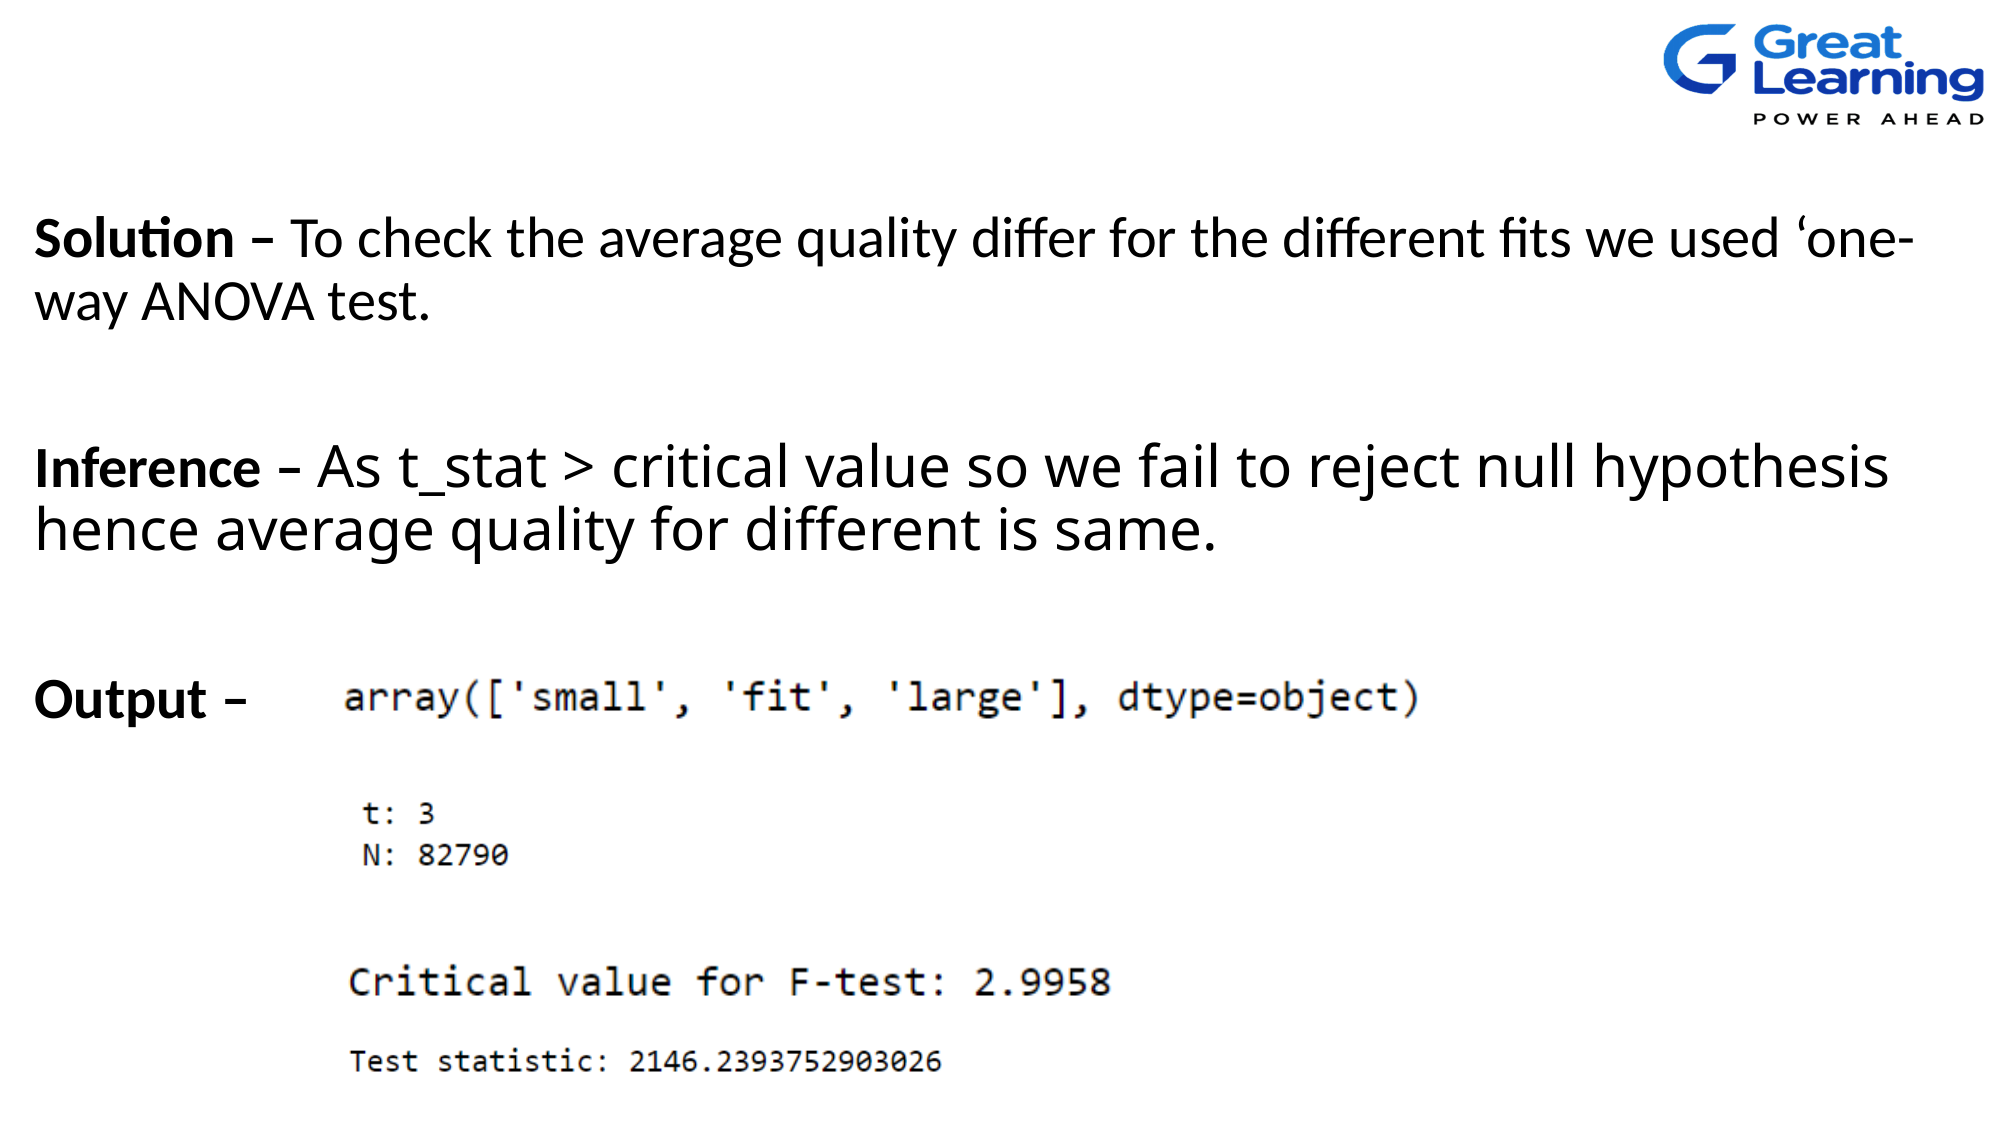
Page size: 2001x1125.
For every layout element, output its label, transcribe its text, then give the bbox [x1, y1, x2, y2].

picture [290, 1045, 1161, 1100]
picture [1661, 23, 1985, 126]
picture [352, 792, 642, 904]
picture [324, 953, 1350, 1037]
list Solution – To check the average quality differ for the different fits we used ‘one-way ANOVA test. Inference – As t_stat > critical value so we fail to reject null hypothesis hence average quality for different is same. Output – [19, 24, 1973, 1095]
picture [324, 656, 1550, 768]
